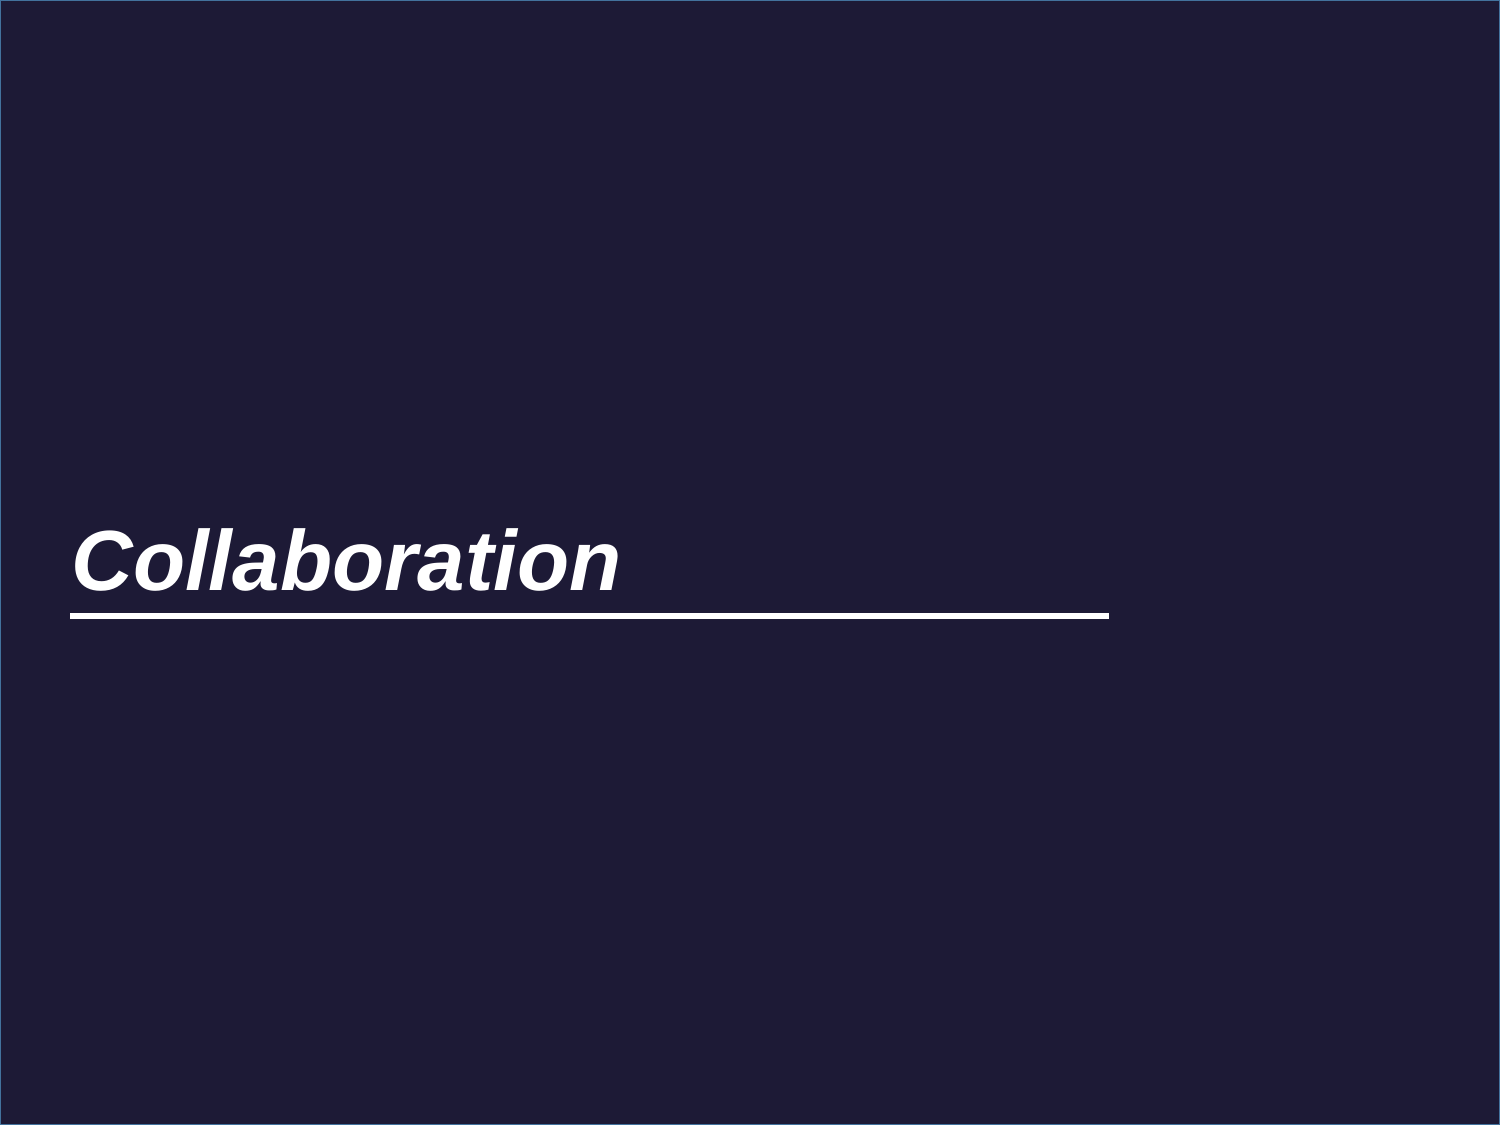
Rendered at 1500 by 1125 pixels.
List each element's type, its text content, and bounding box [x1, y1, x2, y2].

text_box Collaboration [64, 497, 1414, 615]
